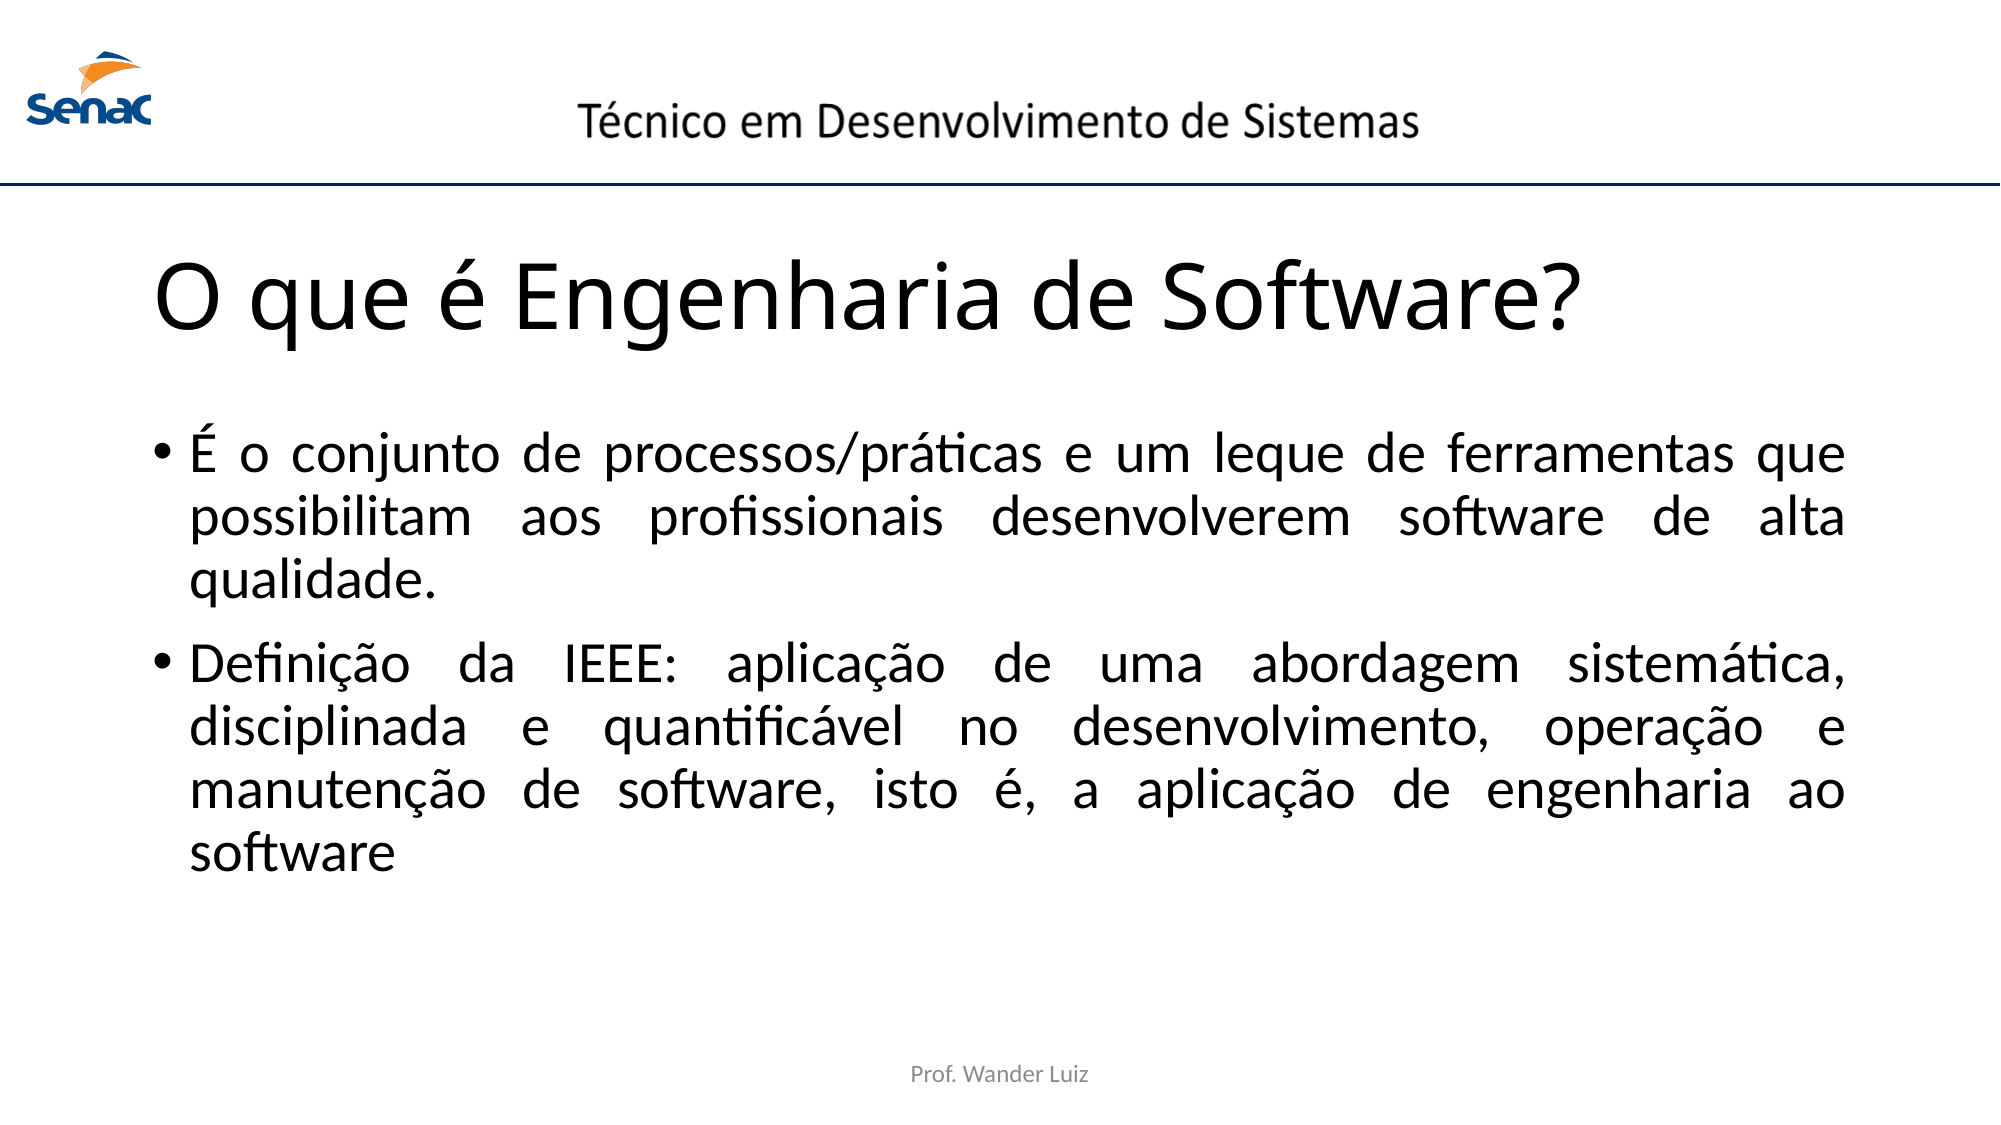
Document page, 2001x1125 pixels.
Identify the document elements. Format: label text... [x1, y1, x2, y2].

picture [249, 71, 1750, 185]
title O que é Engenharia de Software? [137, 190, 1863, 409]
footer Prof. Wander Luiz [662, 1042, 1338, 1103]
list É o conjunto de processos/práticas e um leque de ferramentas que possibilitam aos profissionais desenvolverem software de alta qualidade. Definição da IEEE: aplicação de uma abordagem sistemática, disciplinada e quantificável no desenvolvimento, operação e manutenção de software, isto é, a aplicação de engenharia ao software [137, 414, 1863, 1062]
picture [0, 0, 177, 177]
